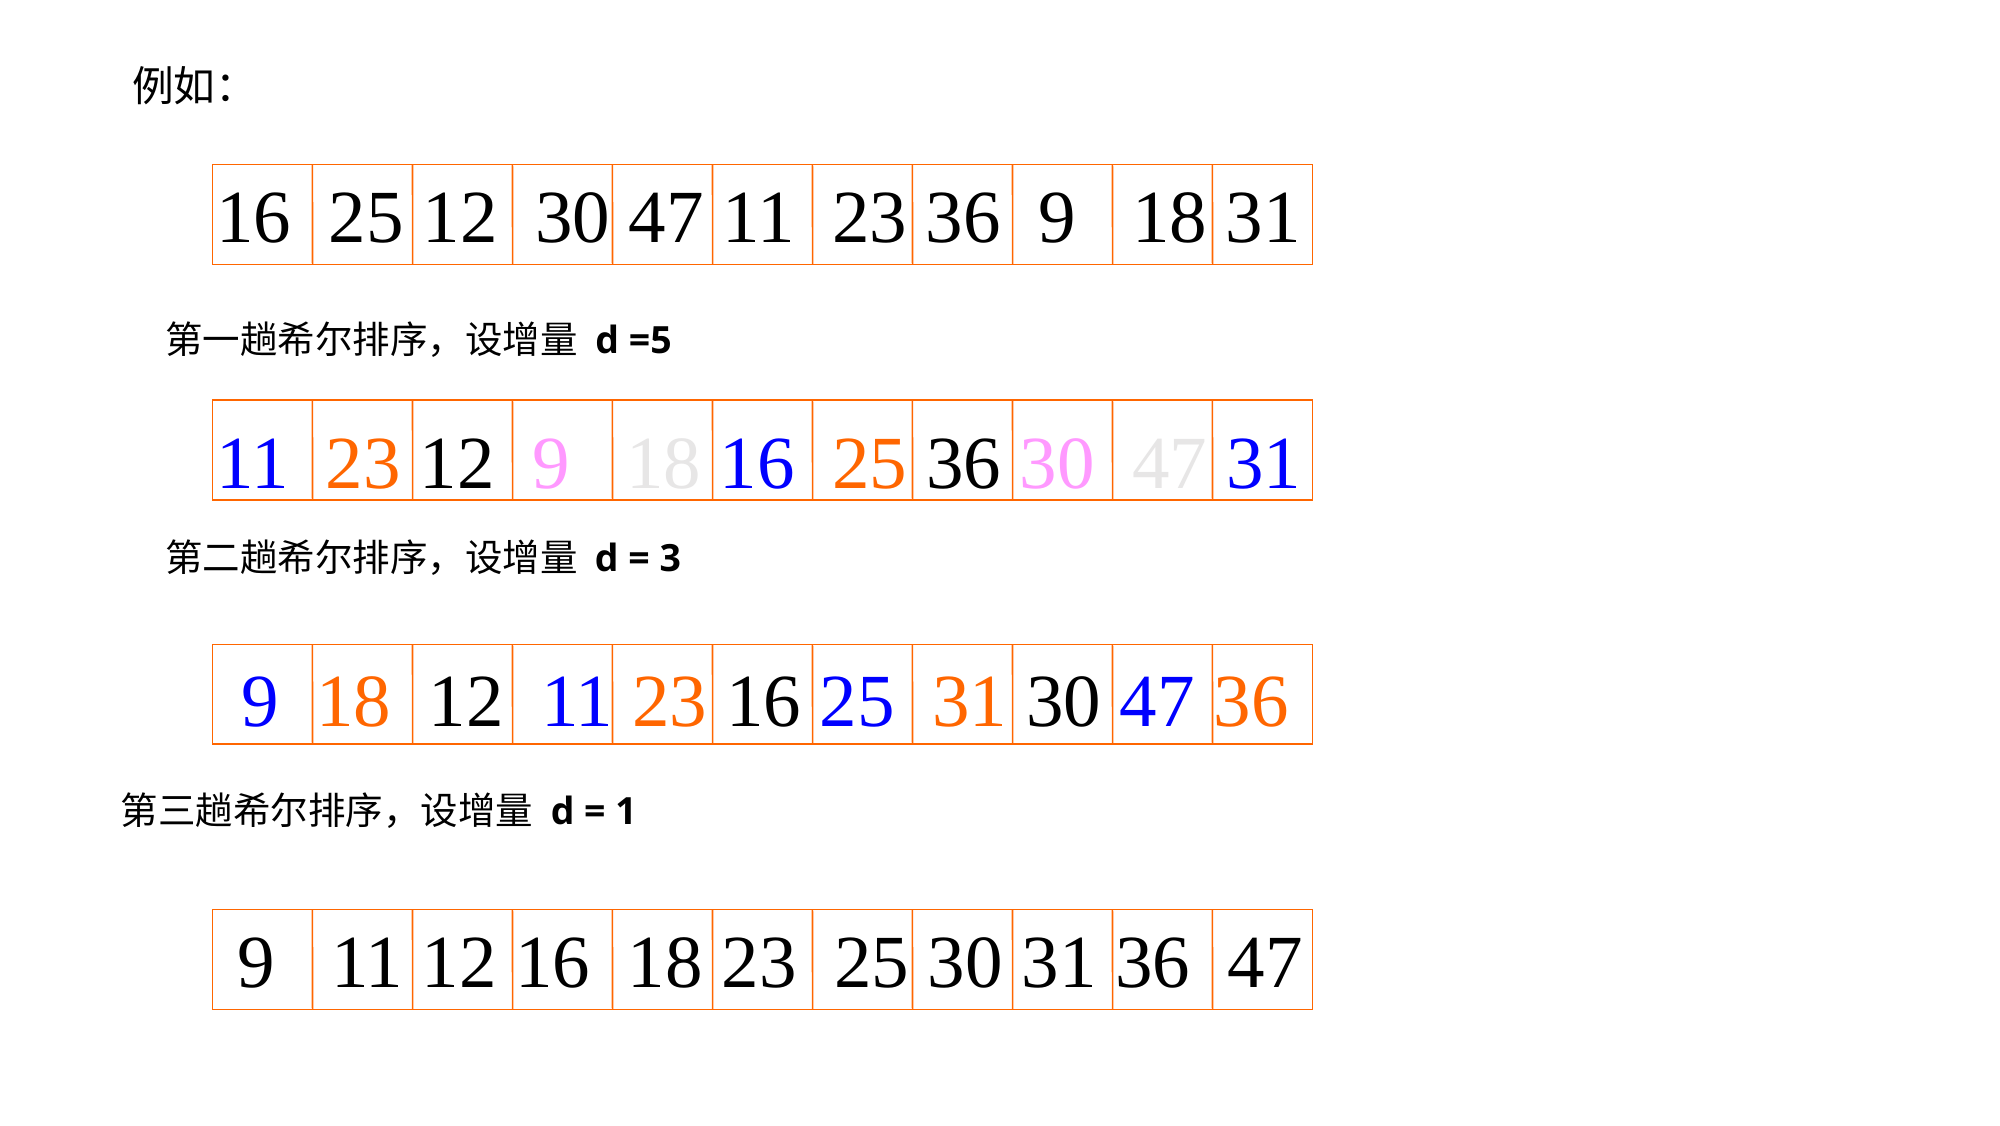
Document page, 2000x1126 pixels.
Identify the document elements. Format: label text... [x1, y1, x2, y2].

text_box 第二趟希尔排序，设增量 d = 3 [150, 527, 697, 587]
text_box 第三趟希尔排序，设增量 d = 1 [106, 779, 653, 840]
text_box 16 25 12 30 47 11 23 36 9 18 31 [201, 152, 1379, 267]
text_box 例如： [117, 52, 273, 118]
text_box 9 18 12 11 23 16 25 31 30 47 36 [226, 644, 1304, 749]
text_box 11 23 12 9 18 16 25 36 30 47 31 [201, 397, 1337, 513]
text_box 第一趟希尔排序，设增量 d =5 [111, 262, 687, 378]
text_box [1304, 644, 1313, 745]
text_box 9 11 12 16 18 23 25 30 31 36 47 [201, 897, 1337, 1012]
text_box [212, 644, 226, 745]
